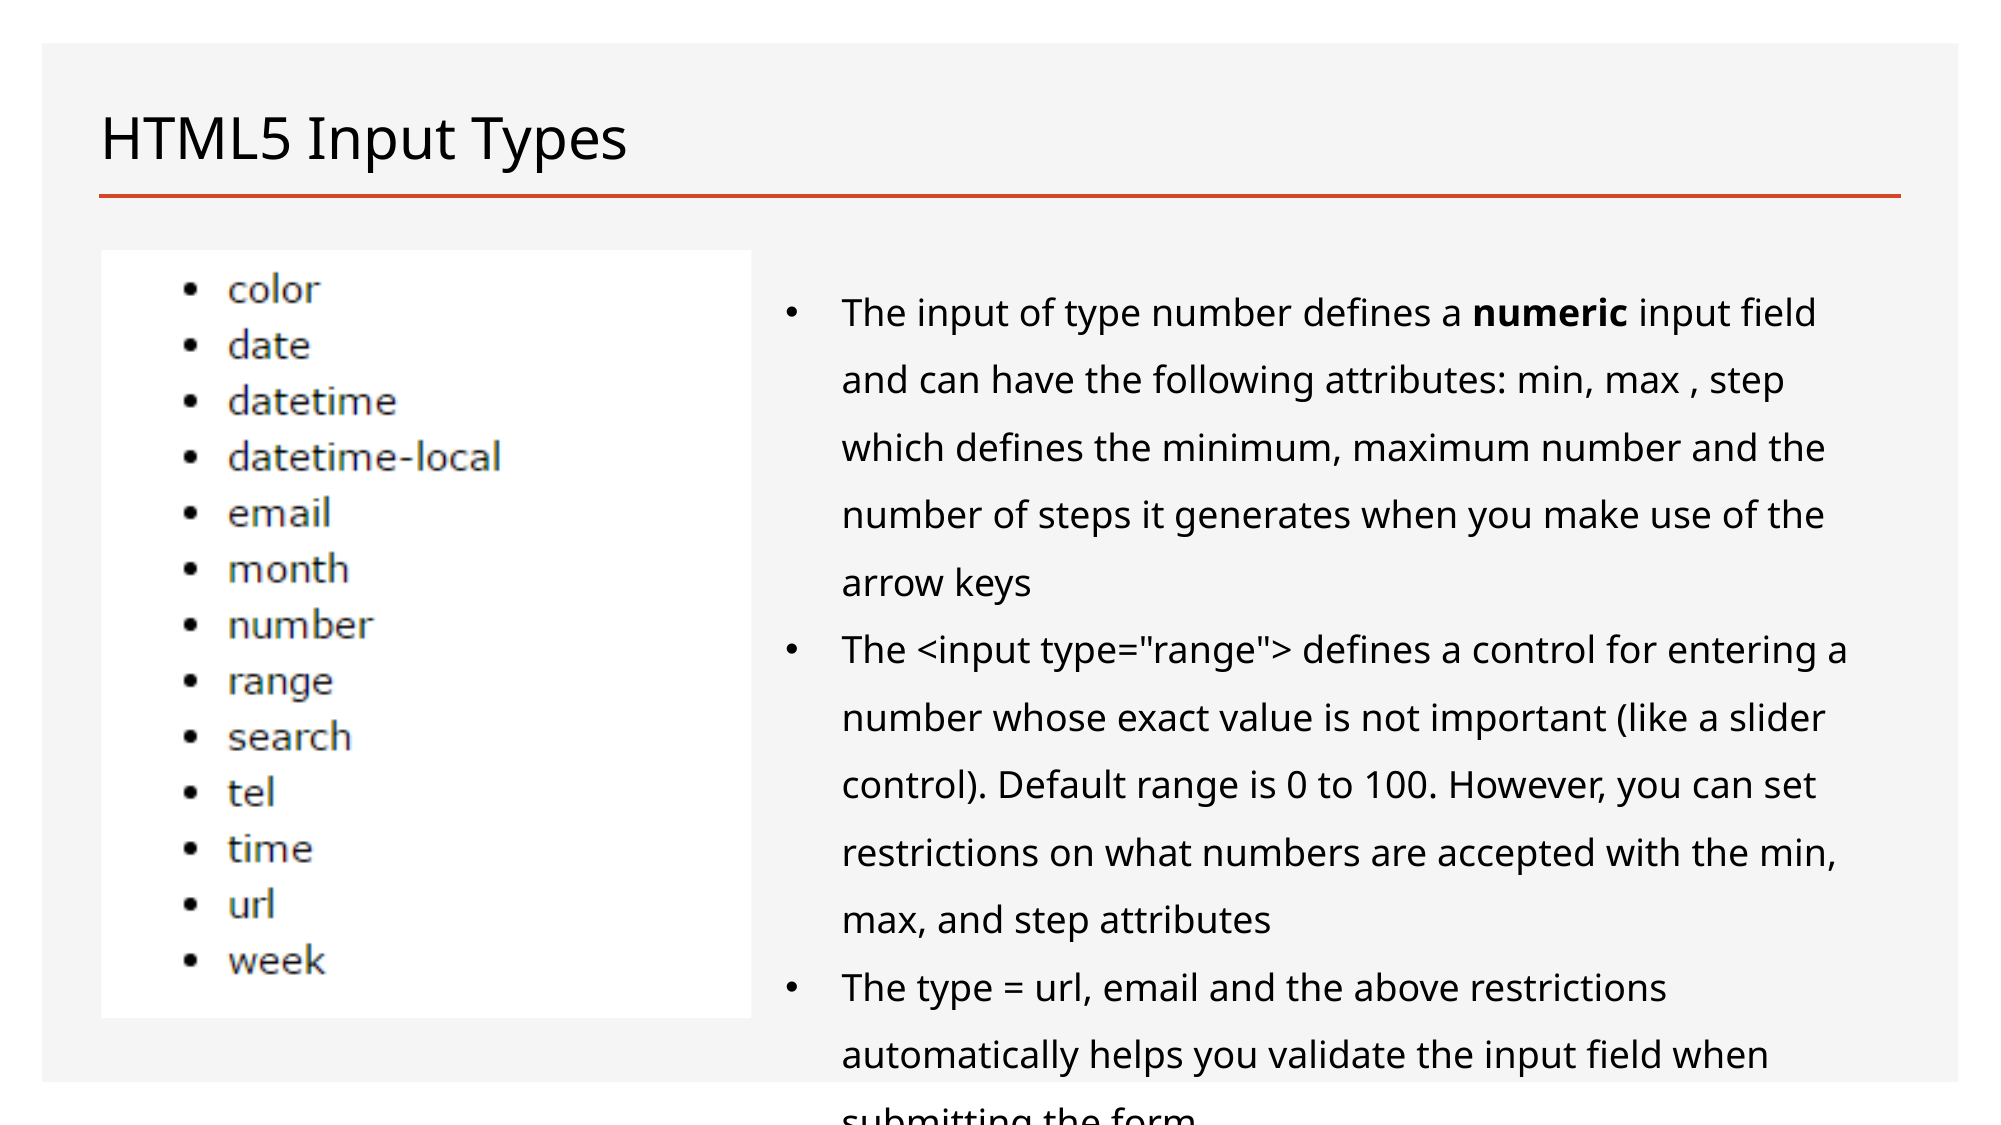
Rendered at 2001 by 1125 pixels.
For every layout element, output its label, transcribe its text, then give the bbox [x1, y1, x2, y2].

title HTML5 Input Types [85, 73, 1214, 179]
text_box The input of type number defines a numeric input field and can have the following attributes: min, max , step which defines the minimum, maximum number and the number of steps it generates when you make use of the arrow keys The <input type="range"> defines a control for entering a number whose exact value is not important (like a slider control). Default range is 0 to 100. However, you can set restrictions on what numbers are accepted with the min, max, and step attributes The type = url, email and the above restrictions automatically helps you validate the input field when submitting the form [770, 259, 1899, 1125]
picture [101, 250, 752, 1018]
